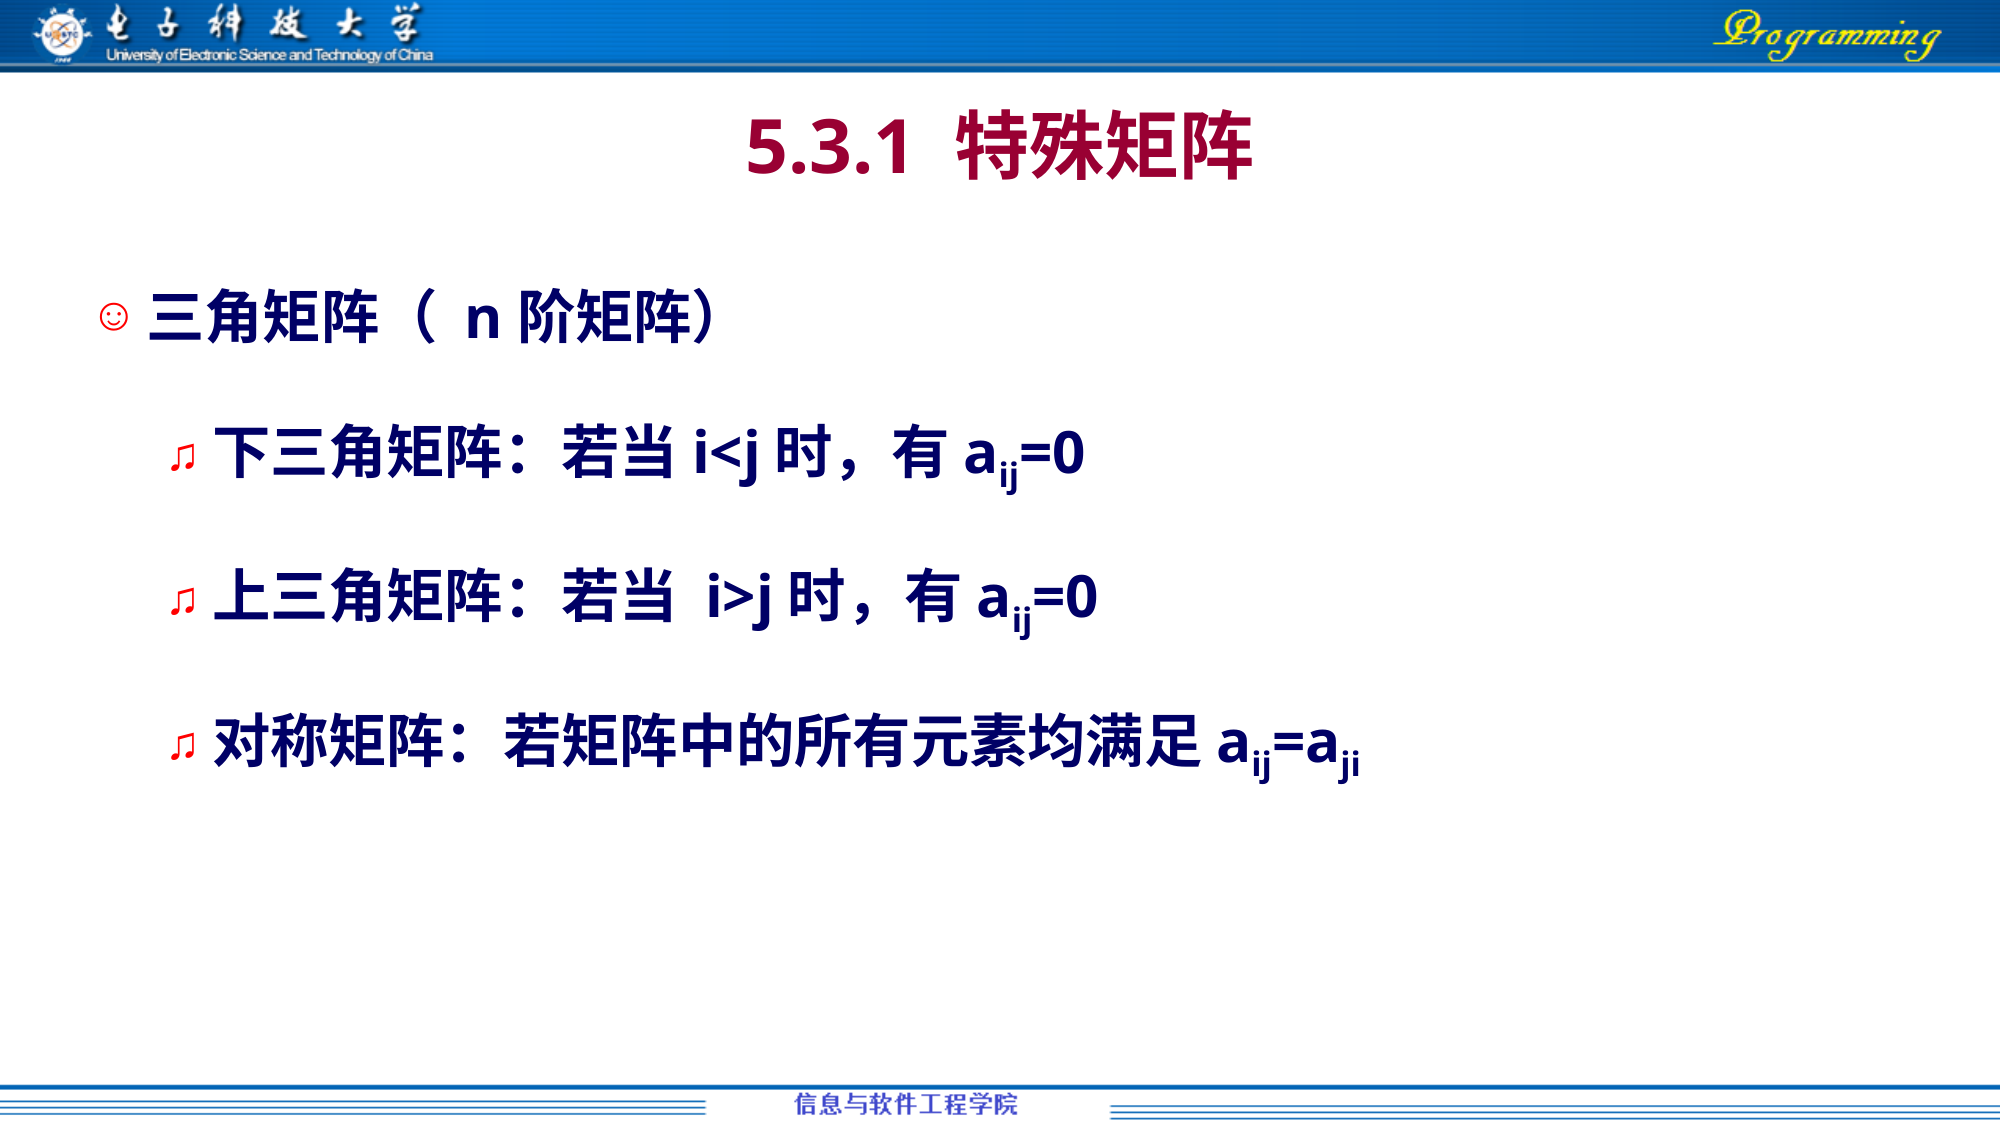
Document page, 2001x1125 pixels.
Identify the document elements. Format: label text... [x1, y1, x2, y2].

picture [0, 0, 2000, 1125]
title 5.3.1 特殊矩阵 [150, 87, 1850, 200]
list 三角矩阵（ n阶矩阵） 下三角矩阵：若当i<j时，有aij=0 上三角矩阵：若当 i>j时，有aij=0 对称矩阵：若矩阵中的所有元素均满足aij=aji [75, 237, 1975, 1088]
